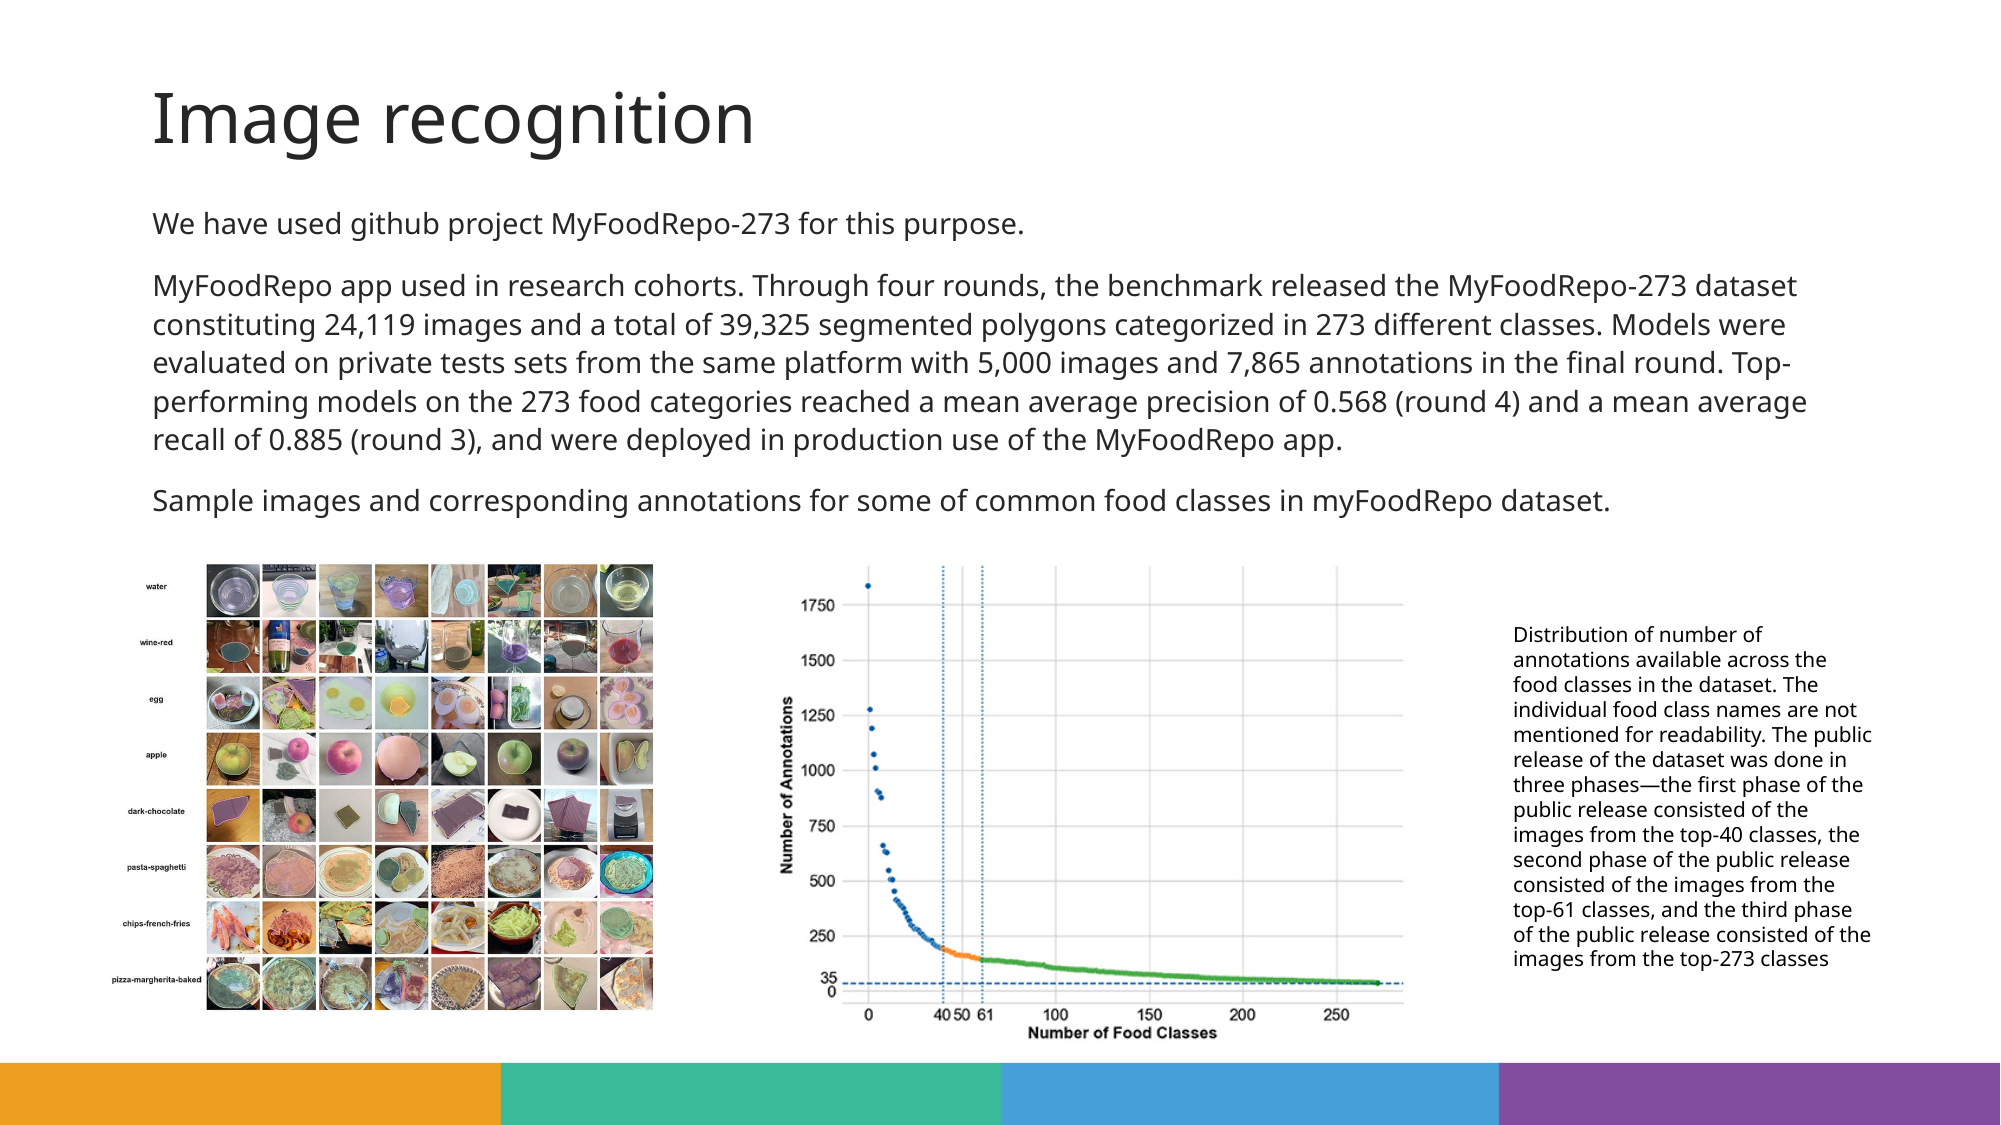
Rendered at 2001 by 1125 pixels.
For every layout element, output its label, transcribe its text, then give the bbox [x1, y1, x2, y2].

text_box Distribution of number of annotations available across the food classes in the dataset. The individual food class names are not mentioned for readability. The public release of the dataset was done in three phases—the first phase of the public release consisted of the images from the top-40 classes, the second phase of the public release consisted of the images from the top-61 classes, and the third phase of the public release consisted of the images from the top-273 classes [1498, 613, 1890, 979]
list We have used github project MyFoodRepo-273 for this purpose. MyFoodRepo app used in research cohorts. Through four rounds, the benchmark released the MyFoodRepo-273 dataset constituting 24,119 images and a total of 39,325 segmented polygons categorized in 273 different classes. Models were evaluated on private tests sets from the same platform with 5,000 images and 7,865 annotations in the final round. Top-performing models on the 273 food categories reached a mean average precision of 0.568 (round 4) and a mean average recall of 0.885 (round 3), and were deployed in production use of the MyFoodRepo app. Sample images and corresponding annotations for some of common food classes in myFoodRepo dataset. [137, 194, 1889, 526]
picture [110, 562, 655, 1012]
title Image recognition [137, 0, 1275, 168]
picture [776, 562, 1409, 1043]
